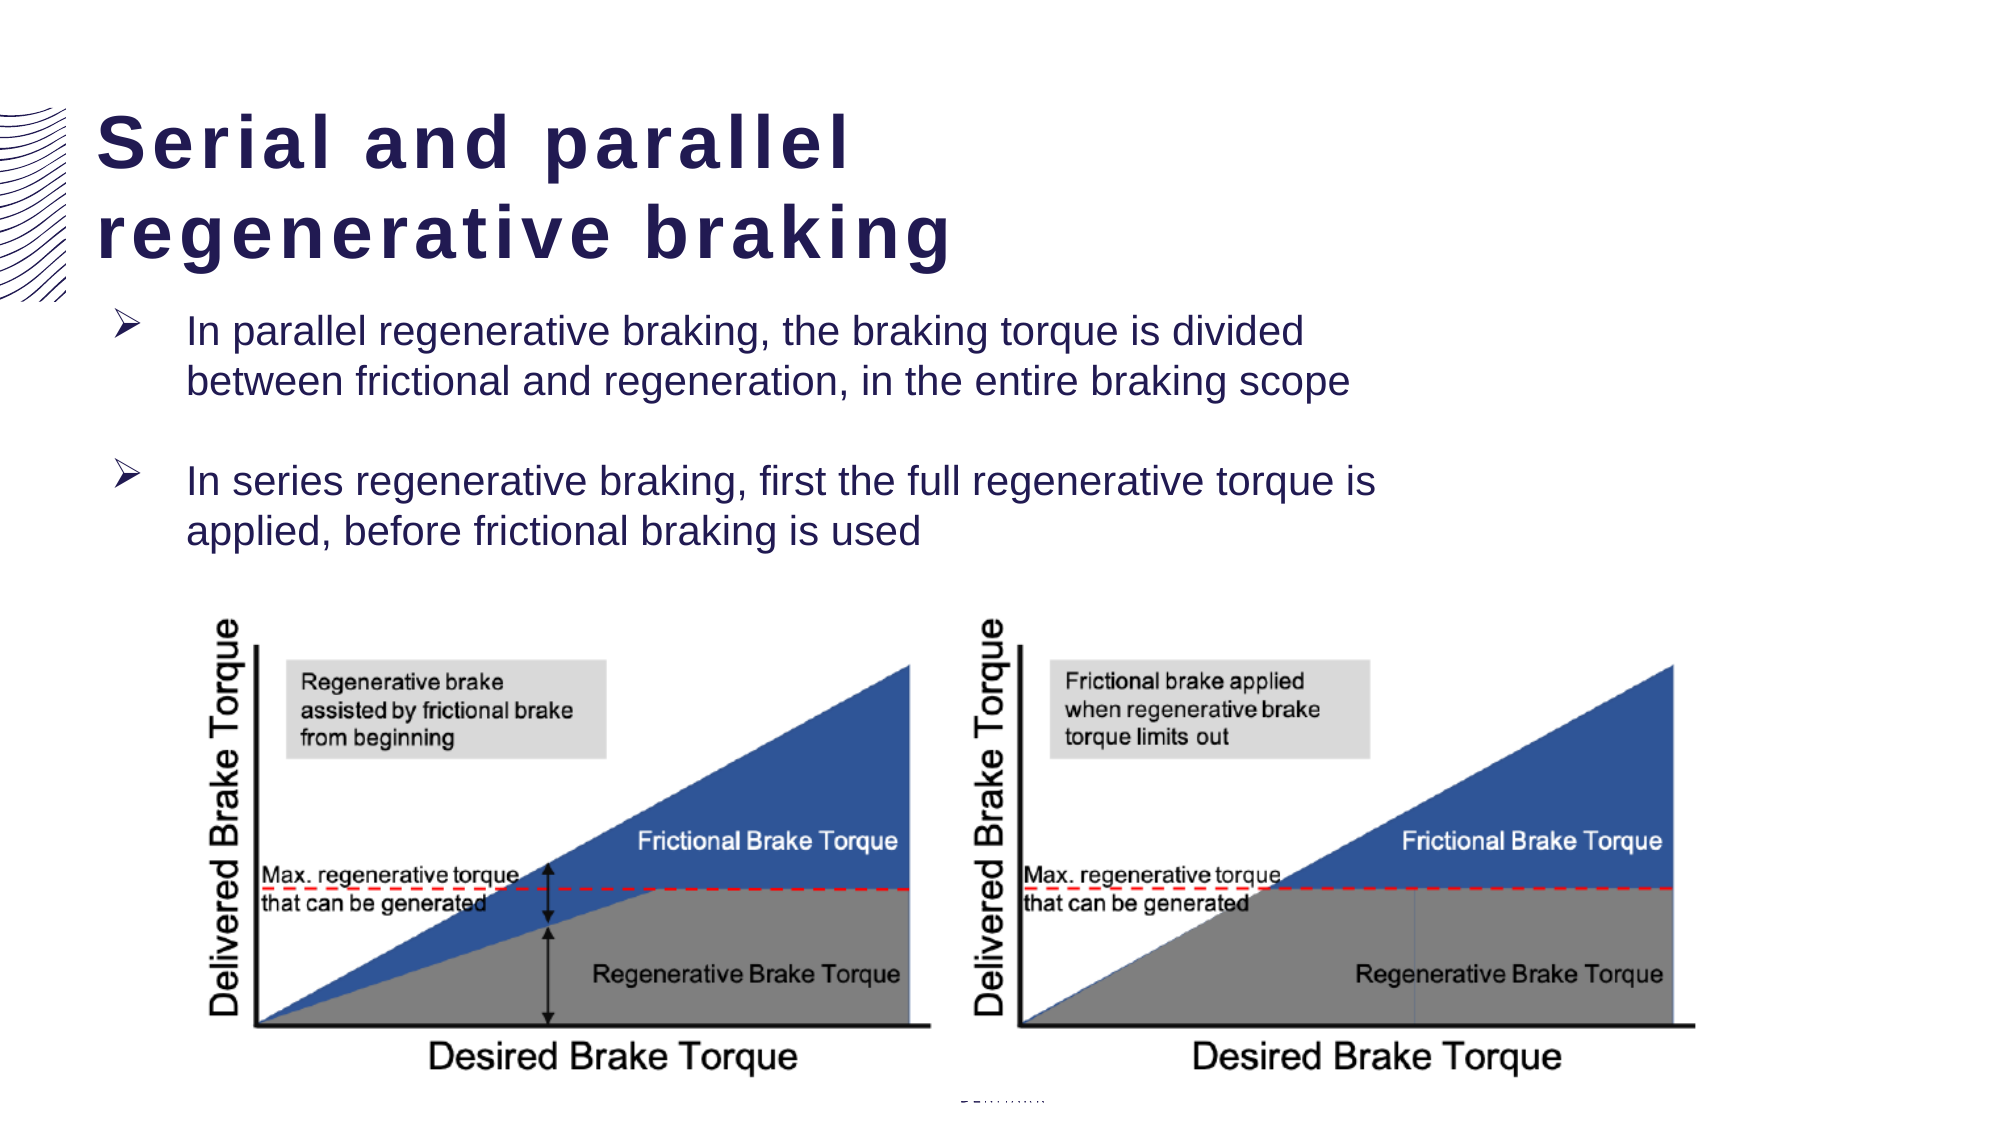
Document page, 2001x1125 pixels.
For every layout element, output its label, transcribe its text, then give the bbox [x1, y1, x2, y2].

text_box In parallel regenerative braking, the braking torque is divided between frictional and regeneration, in the entire braking scope In series regenerative braking, first the full regenerative torque is applied, before frictional braking is used [96, 296, 1453, 612]
title Serial and parallel regenerative braking [96, 62, 1013, 296]
picture [181, 578, 1706, 1101]
